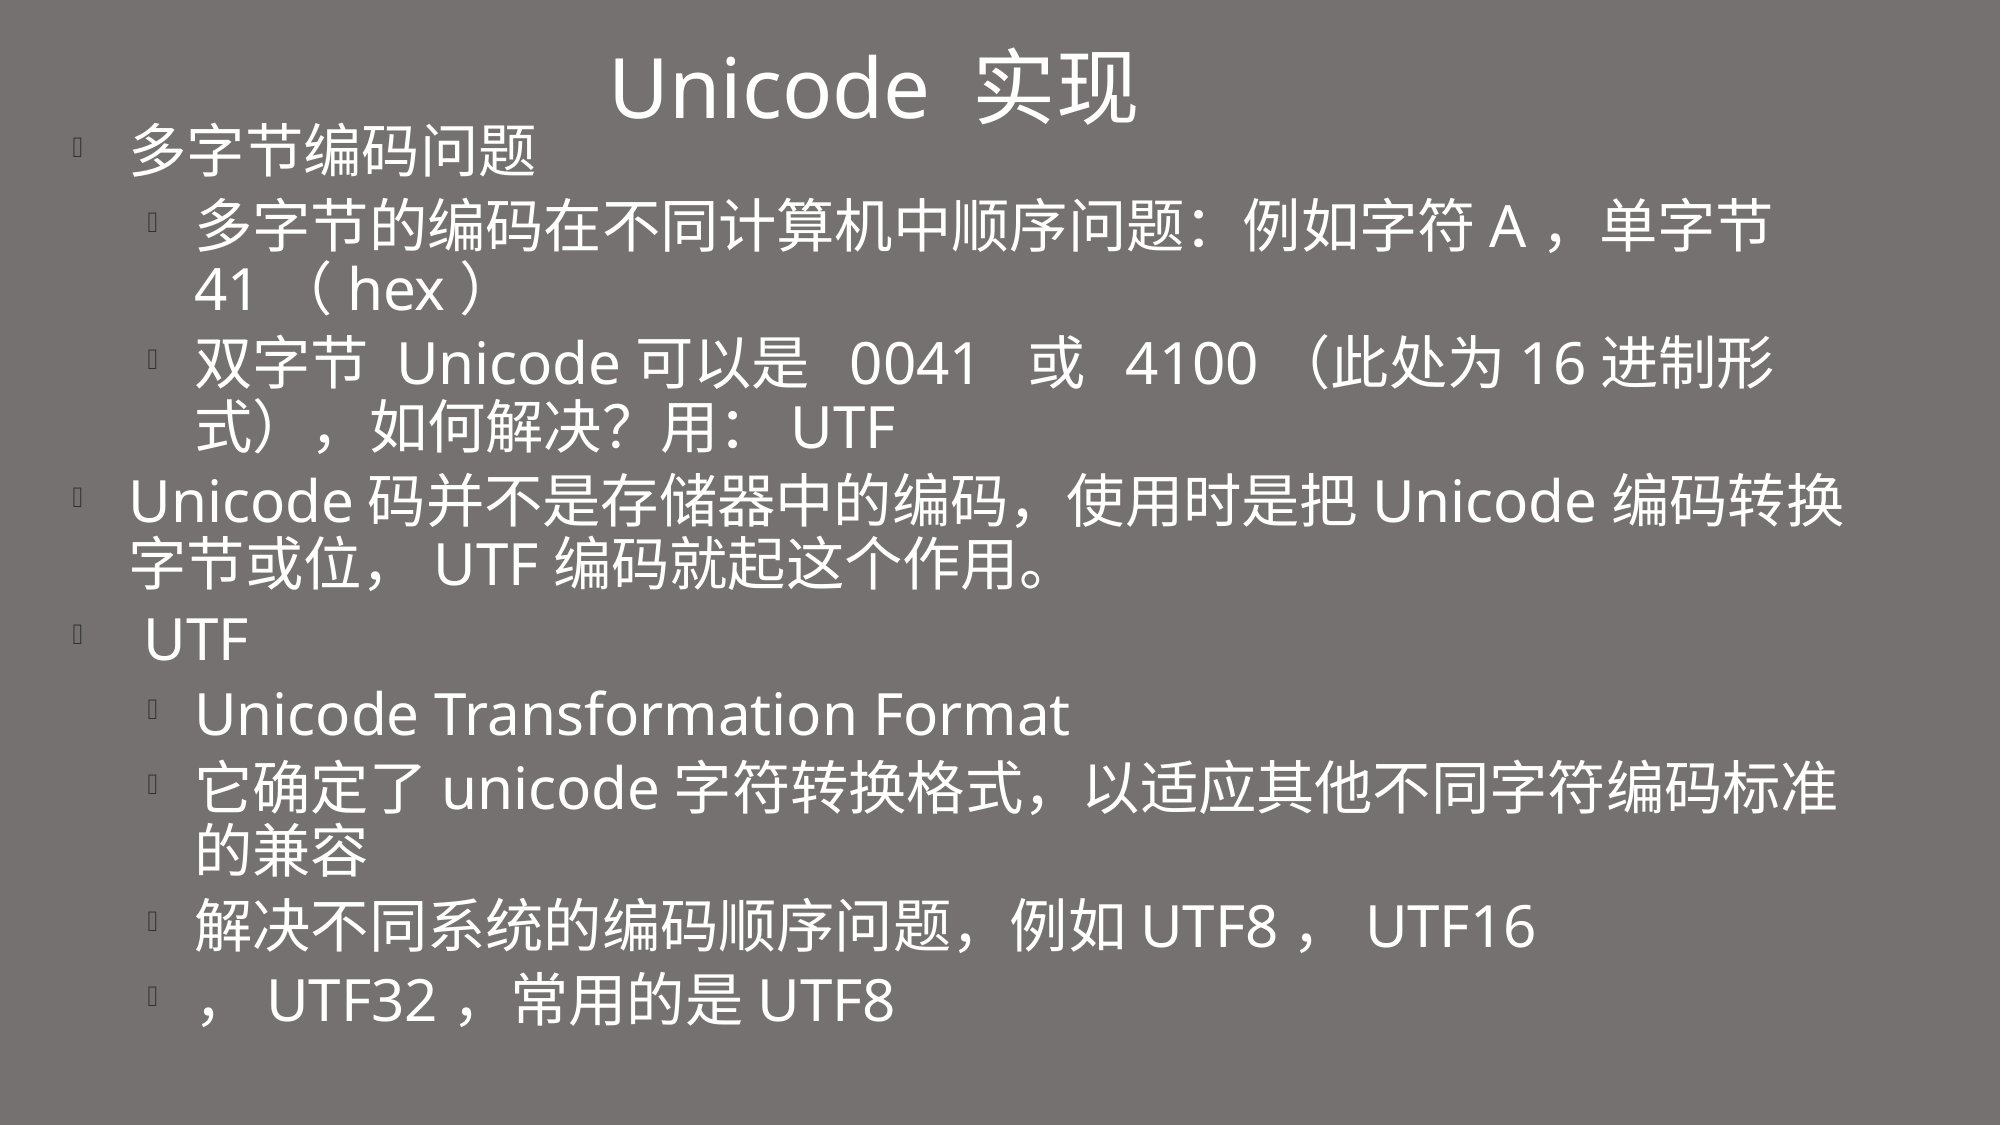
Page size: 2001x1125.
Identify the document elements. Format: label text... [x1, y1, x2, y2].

text_box 多字节编码问题 多字节的编码在不同计算机中顺序问题：例如字符A，单字节 41（hex） 双字节 Unicode可以是 0041 或 4100（此处为16进制形式），如何解决？用：UTF Unicode码并不是存储器中的编码，使用时是把Unicode编码转换字节或位，UTF编码就起这个作用。 UTF Unicode Transformation Format 它确定了unicode字符转换格式，以适应其他不同字符编码标准的兼容 解决不同系统的编码顺序问题，例如UTF8，UTF16 ，UTF32，常用的是UTF8 [57, 115, 1879, 1125]
text_box Unicode 实现 [593, 27, 1154, 143]
